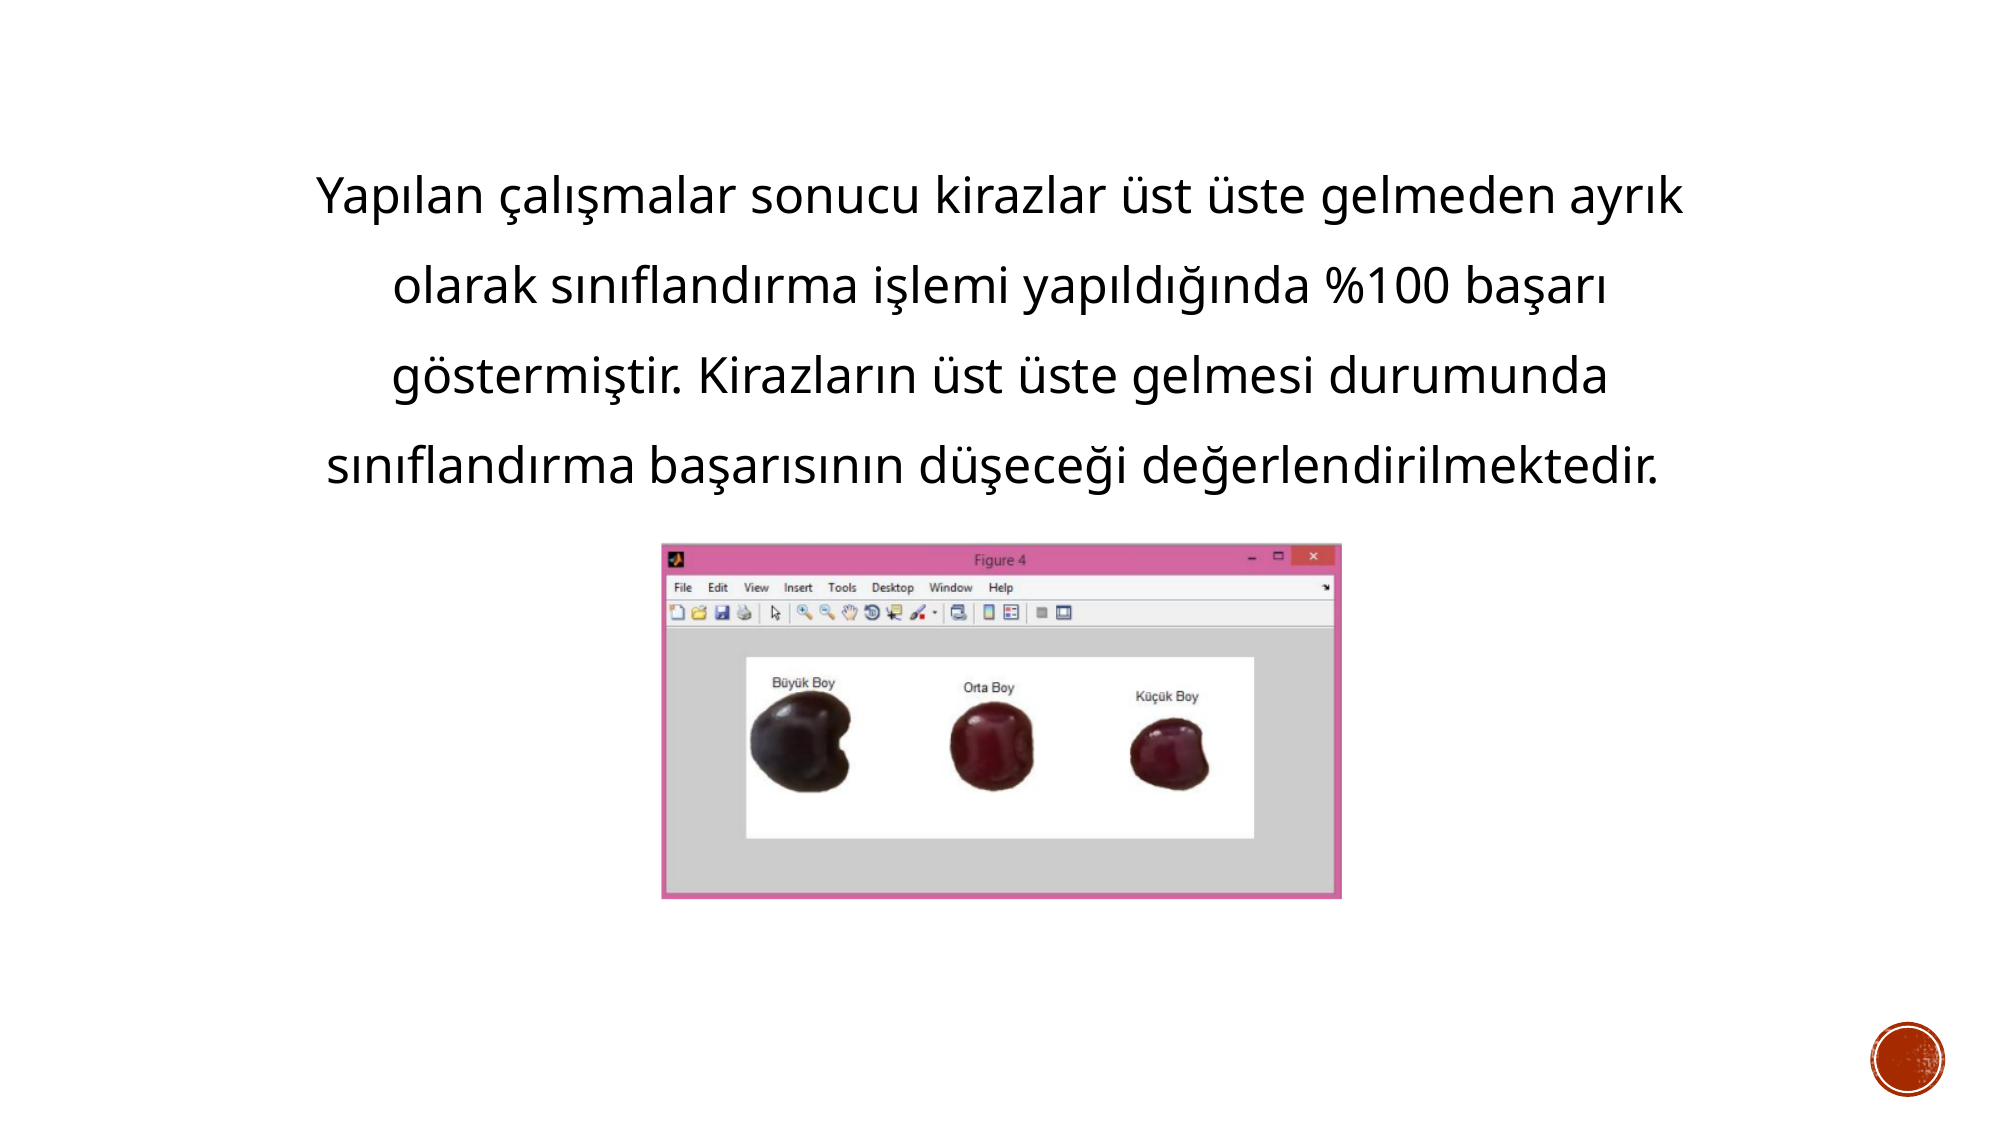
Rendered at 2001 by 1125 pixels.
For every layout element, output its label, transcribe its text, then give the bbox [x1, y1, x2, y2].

picture [639, 528, 1362, 913]
text_box Yapılan çalışmalar sonucu kirazlar üst üste gelmeden ayrık olarak sınıflandırma işlemi yapıldığında %100 başarı göstermiştir. Kirazların üst üste gelmesi durumunda sınıflandırma başarısının düşeceği değerlendirilmektedir. [263, 125, 1738, 501]
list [642, 531, 1359, 912]
